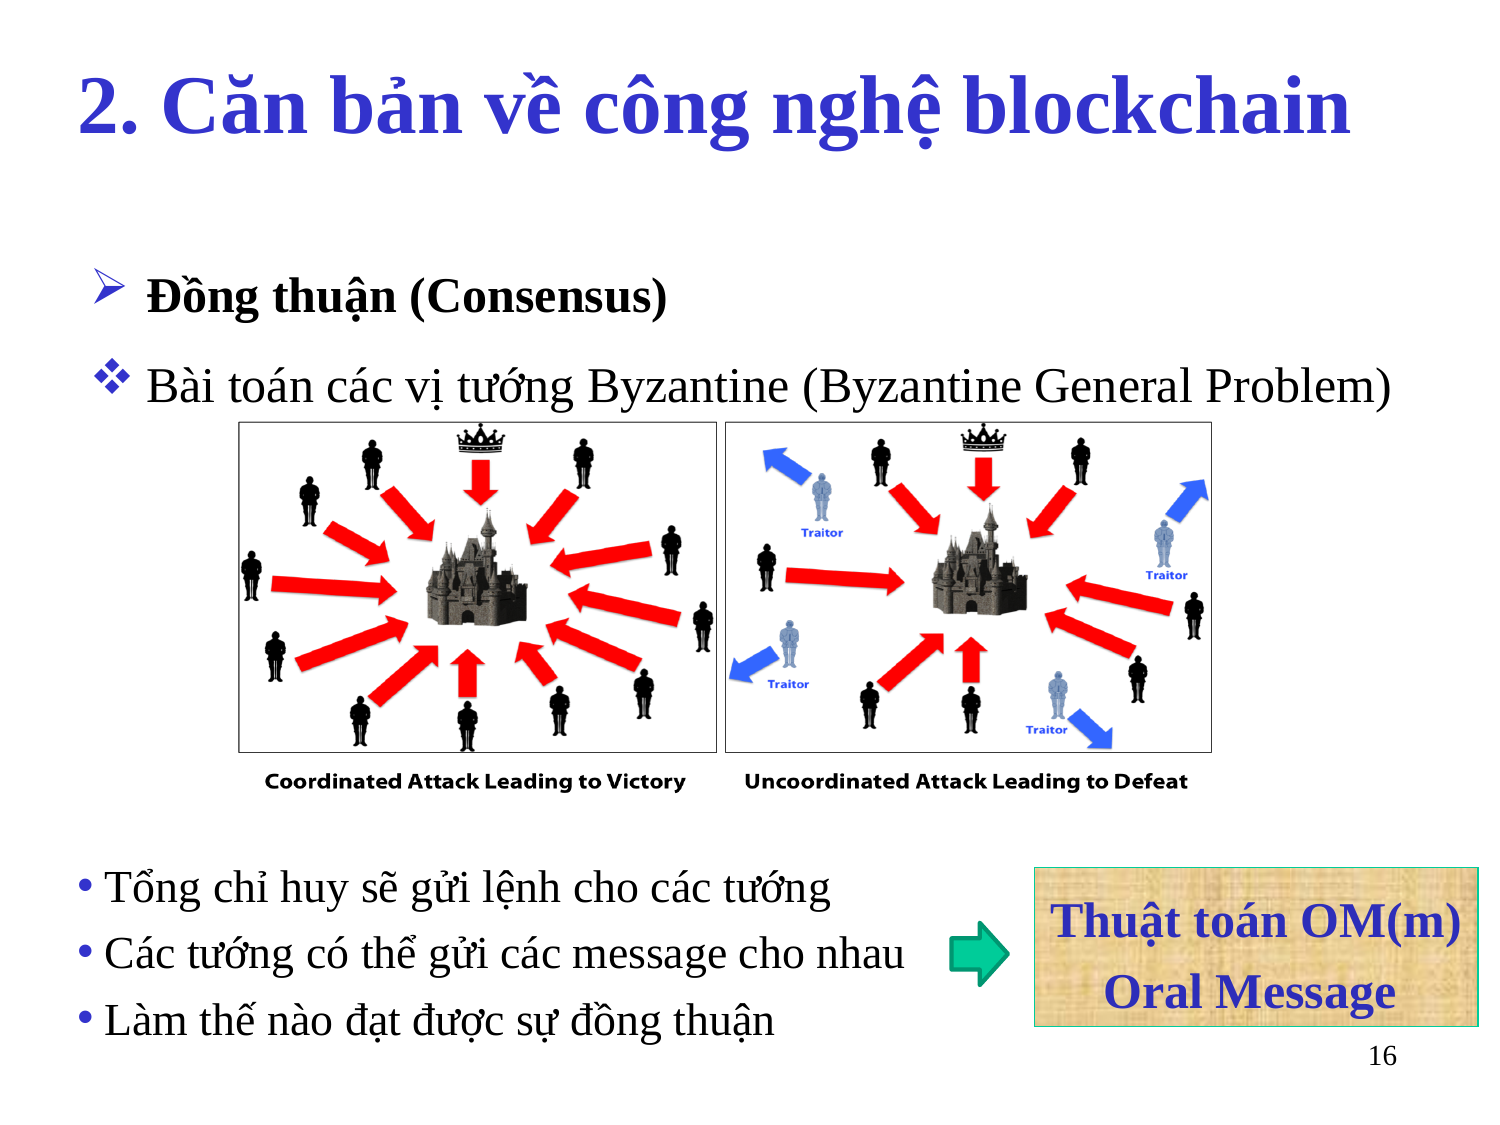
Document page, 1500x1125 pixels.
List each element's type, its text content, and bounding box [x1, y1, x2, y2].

slide_number 16 [1099, 1028, 1413, 1104]
text_box [949, 920, 1010, 988]
title 2. Căn bản về công nghệ blockchain [62, 37, 1388, 163]
text_box Thuật toán OM(m) Oral Message [1034, 867, 1478, 1027]
text_box Tổng chỉ huy sẽ gửi lệnh cho các tướng Các tướng có thể gửi các message cho nhau Làm thế nào đạt được sự đồng thuận [62, 838, 925, 1052]
text_box Đồng thuận (Consensus) Bài toán các vị tướng Byzantine (Byzantine General Problem) [74, 224, 1438, 420]
picture [238, 421, 1212, 801]
